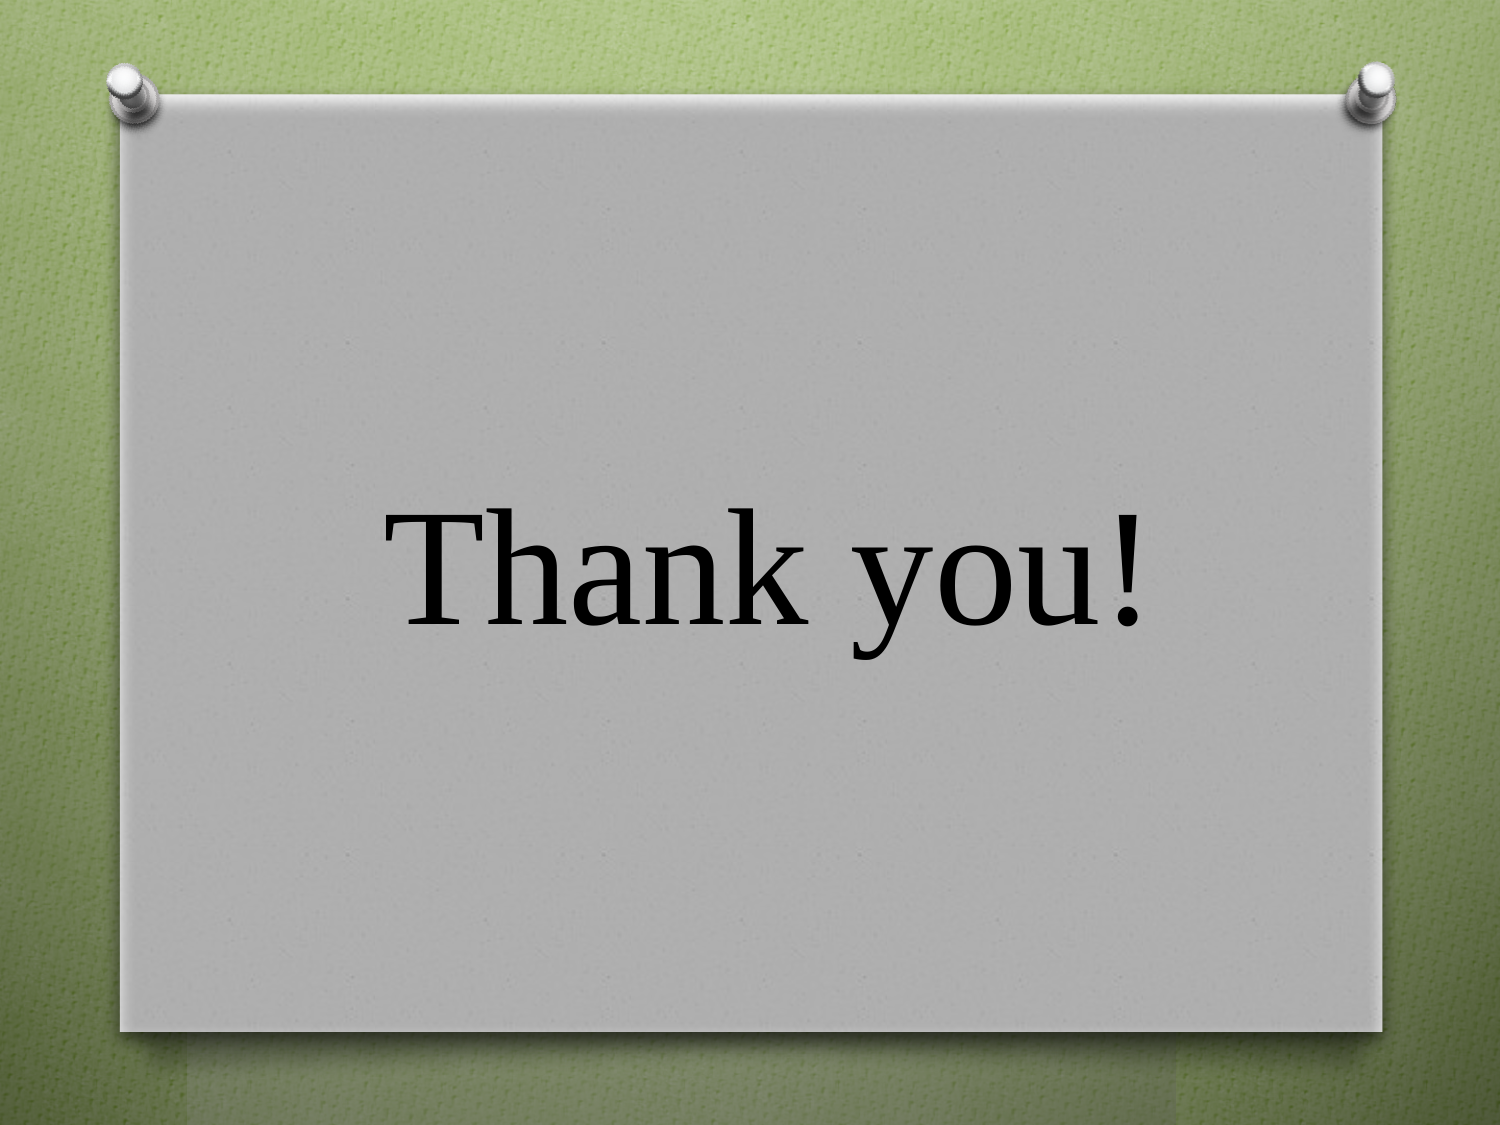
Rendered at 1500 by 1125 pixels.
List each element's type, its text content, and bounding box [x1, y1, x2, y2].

picture [1317, 35, 1439, 156]
picture [75, 29, 198, 153]
list Thank you! [262, 450, 1279, 1042]
